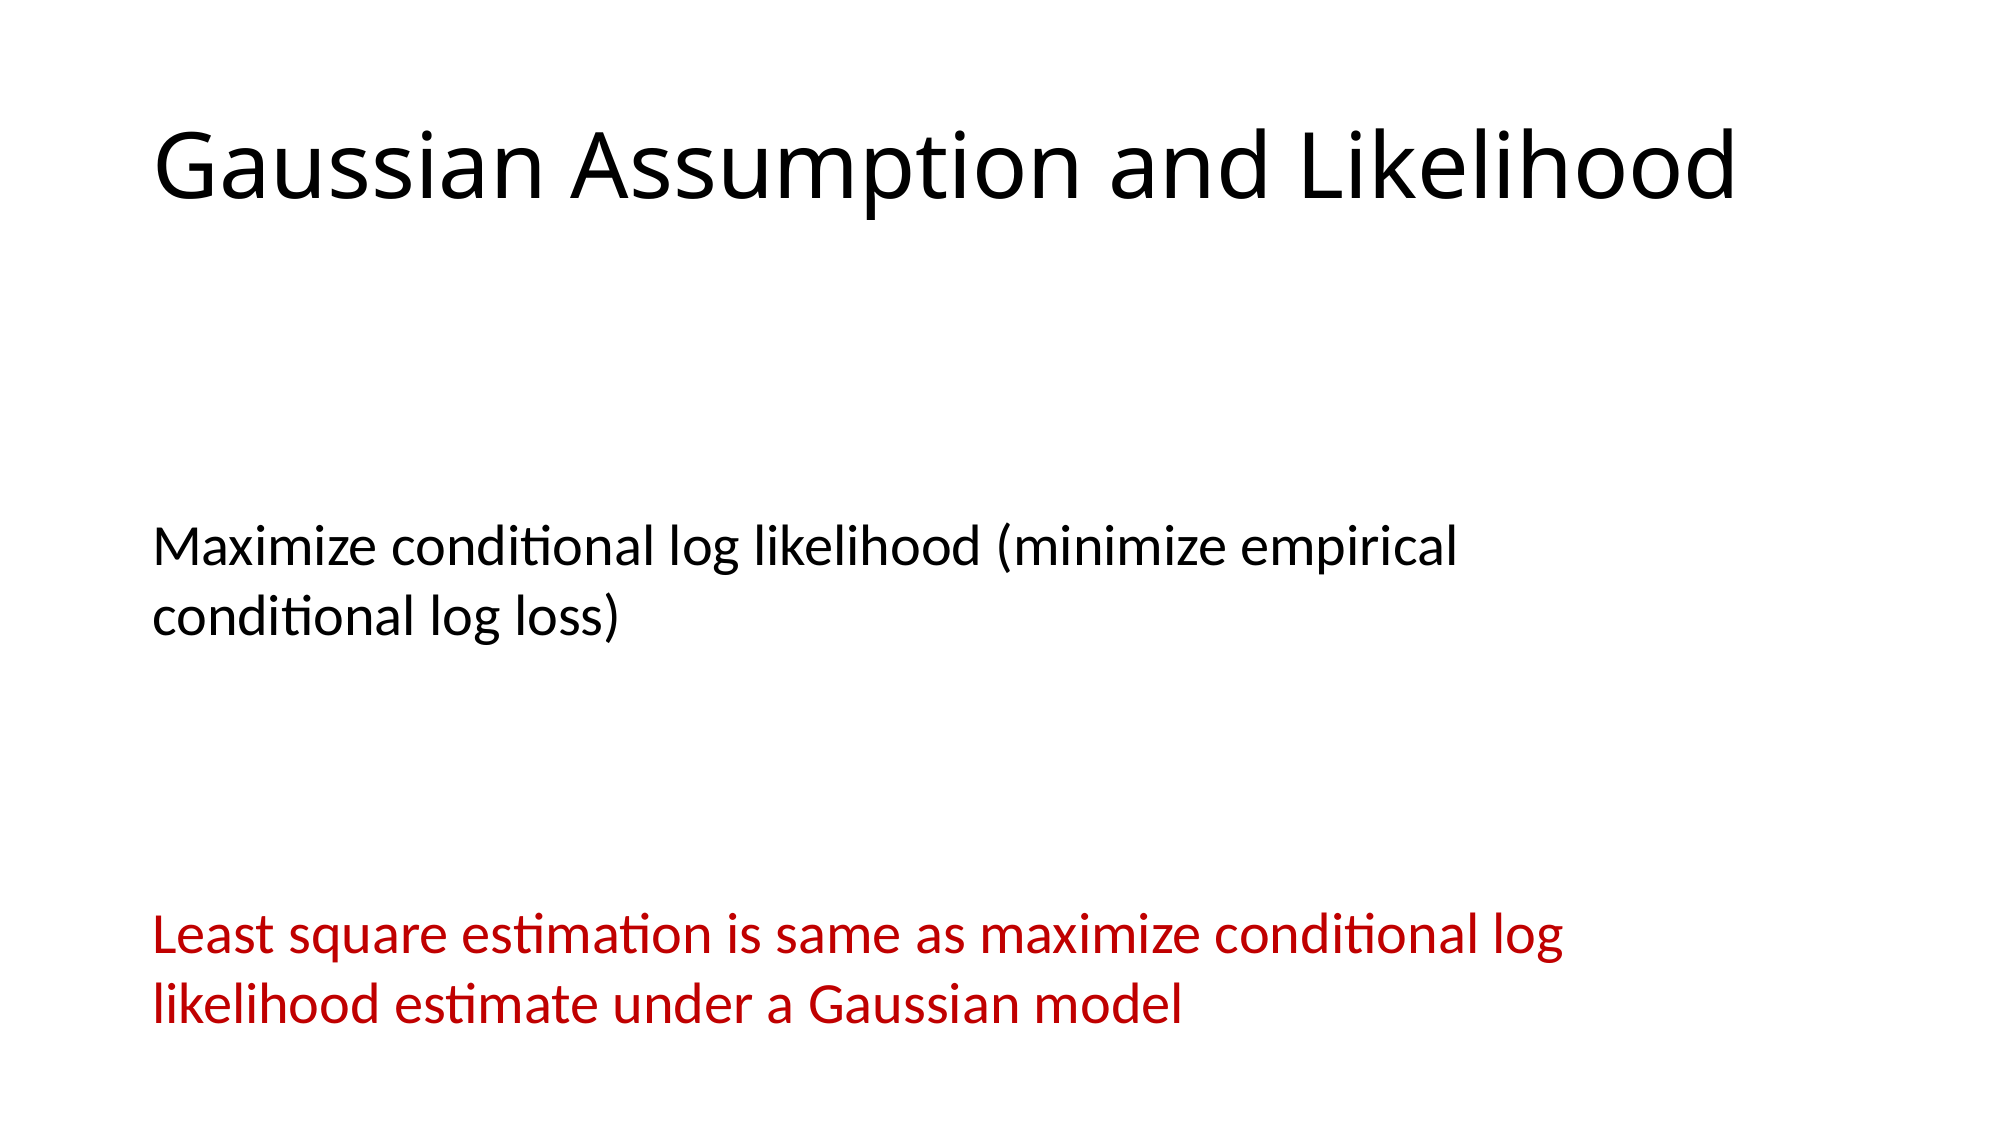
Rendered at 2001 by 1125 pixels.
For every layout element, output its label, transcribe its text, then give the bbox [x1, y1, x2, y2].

text_box Maximize conditional log likelihood (minimize empirical conditional log loss) [137, 499, 1684, 655]
title Gaussian Assumption and Likelihood [137, 59, 1863, 278]
text_box Least square estimation is same as maximize conditional log likelihood estimate under a Gaussian model [137, 888, 1684, 1043]
